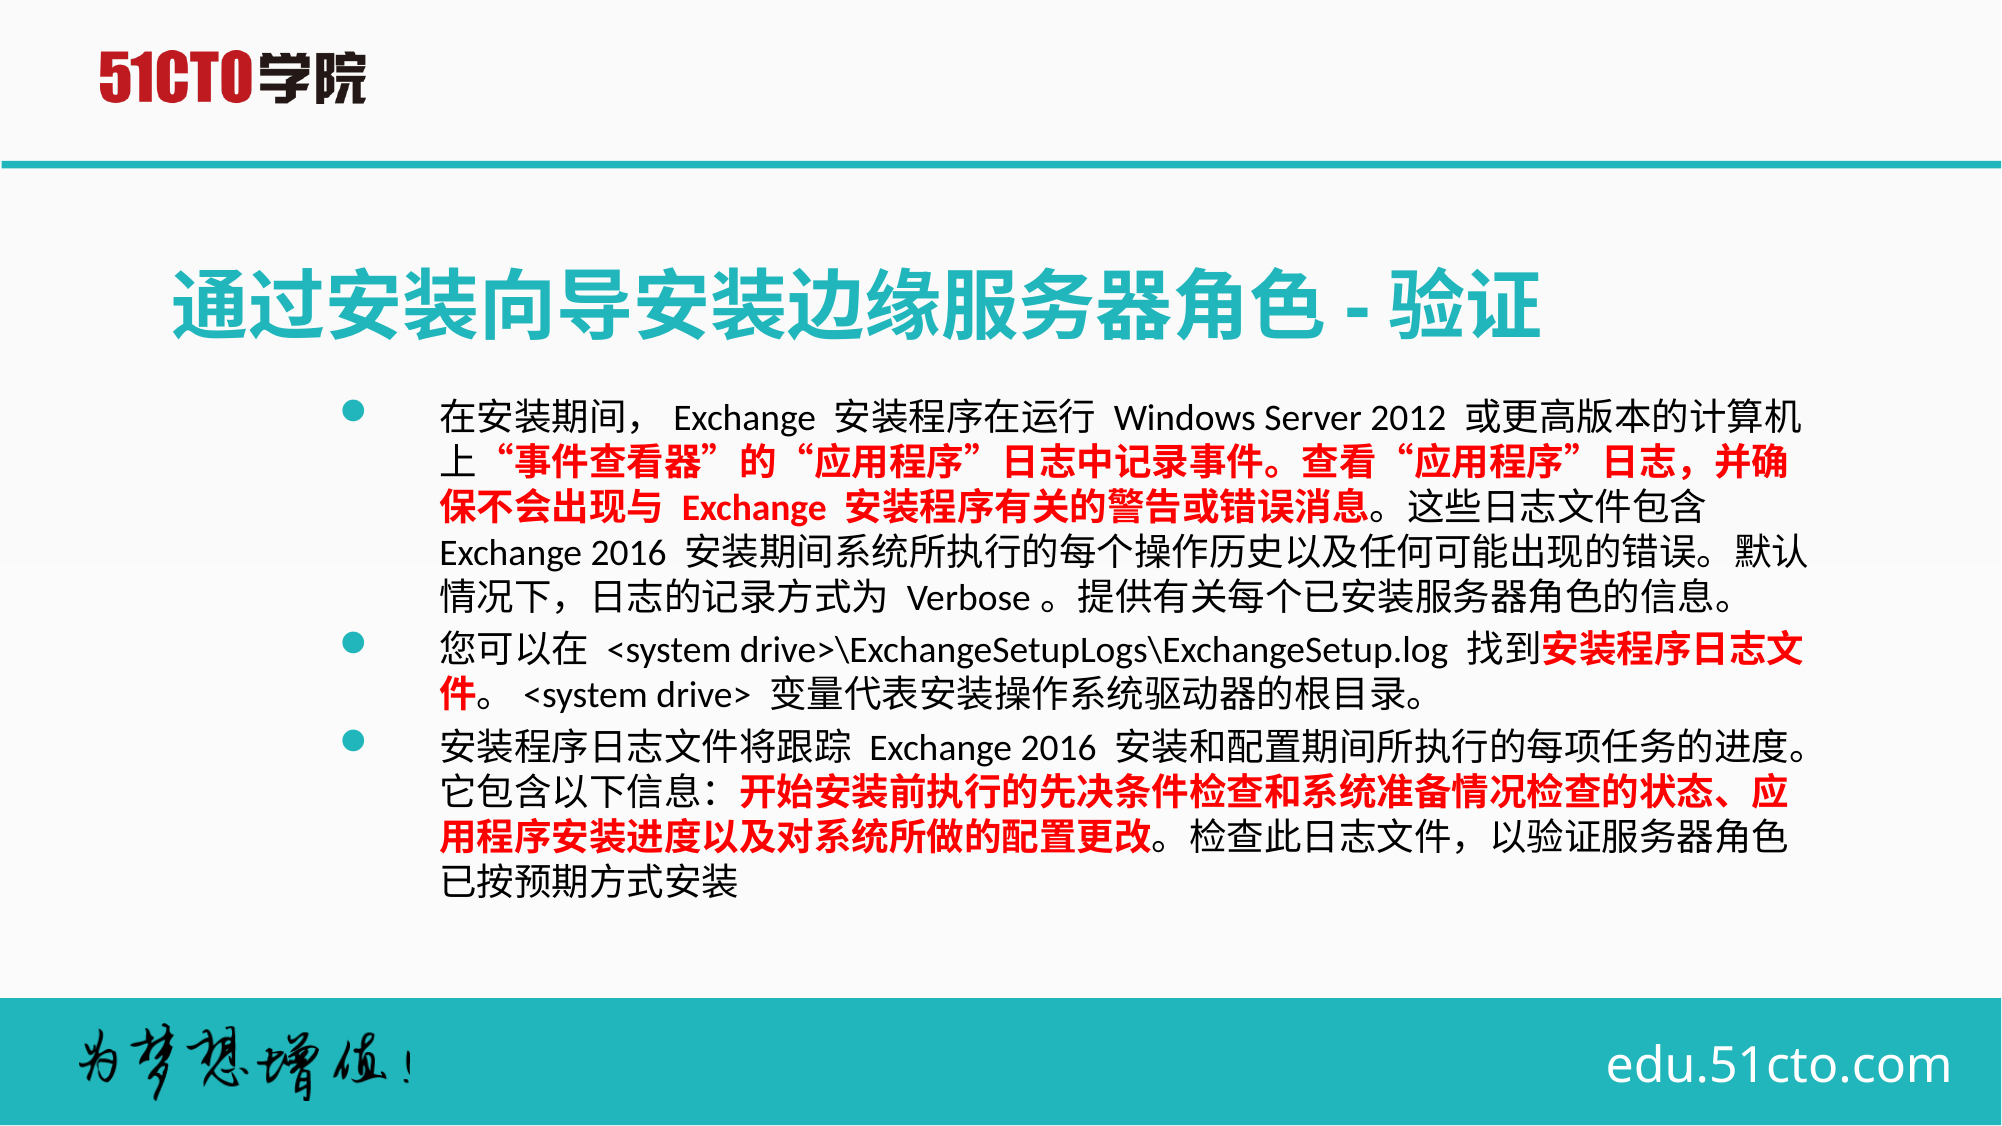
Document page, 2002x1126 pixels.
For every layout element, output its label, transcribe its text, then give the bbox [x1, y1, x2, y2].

list 在安装期间，Exchange 安装程序在运行 Windows Server 2012 或更高版本的计算机上“事件查看器”的“应用程序”日志中记录事件。查看“应用程序”日志，并确保不会出现与 Exchange 安装程序有关的警告或错误消息。这些日志文件包含 Exchange 2016 安装期间系统所执行的每个操作历史以及任何可能出现的错误。默认情况下，日志的记录方式为 Verbose。提供有关每个已安装服务器角色的信息。 您可以在 <system drive>\ExchangeSetupLogs\ExchangeSetup.log 找到安装程序日志文件。<system drive> 变量代表安装操作系统驱动器的根目录。 安装程序日志文件将跟踪 Exchange 2016 安装和配置期间所执行的每项任务的进度。它包含以下信息：开始安装前执行的先决条件检查和系统准备情况检查的状态、应用程序安装进度以及对系统所做的配置更改。检查此日志文件，以验证服务器角色已按预期方式安装 [161, 385, 1828, 870]
picture [79, 1023, 410, 1101]
title 通过安装向导安装边缘服务器角色-验证 [156, 243, 1831, 362]
picture [100, 50, 366, 104]
